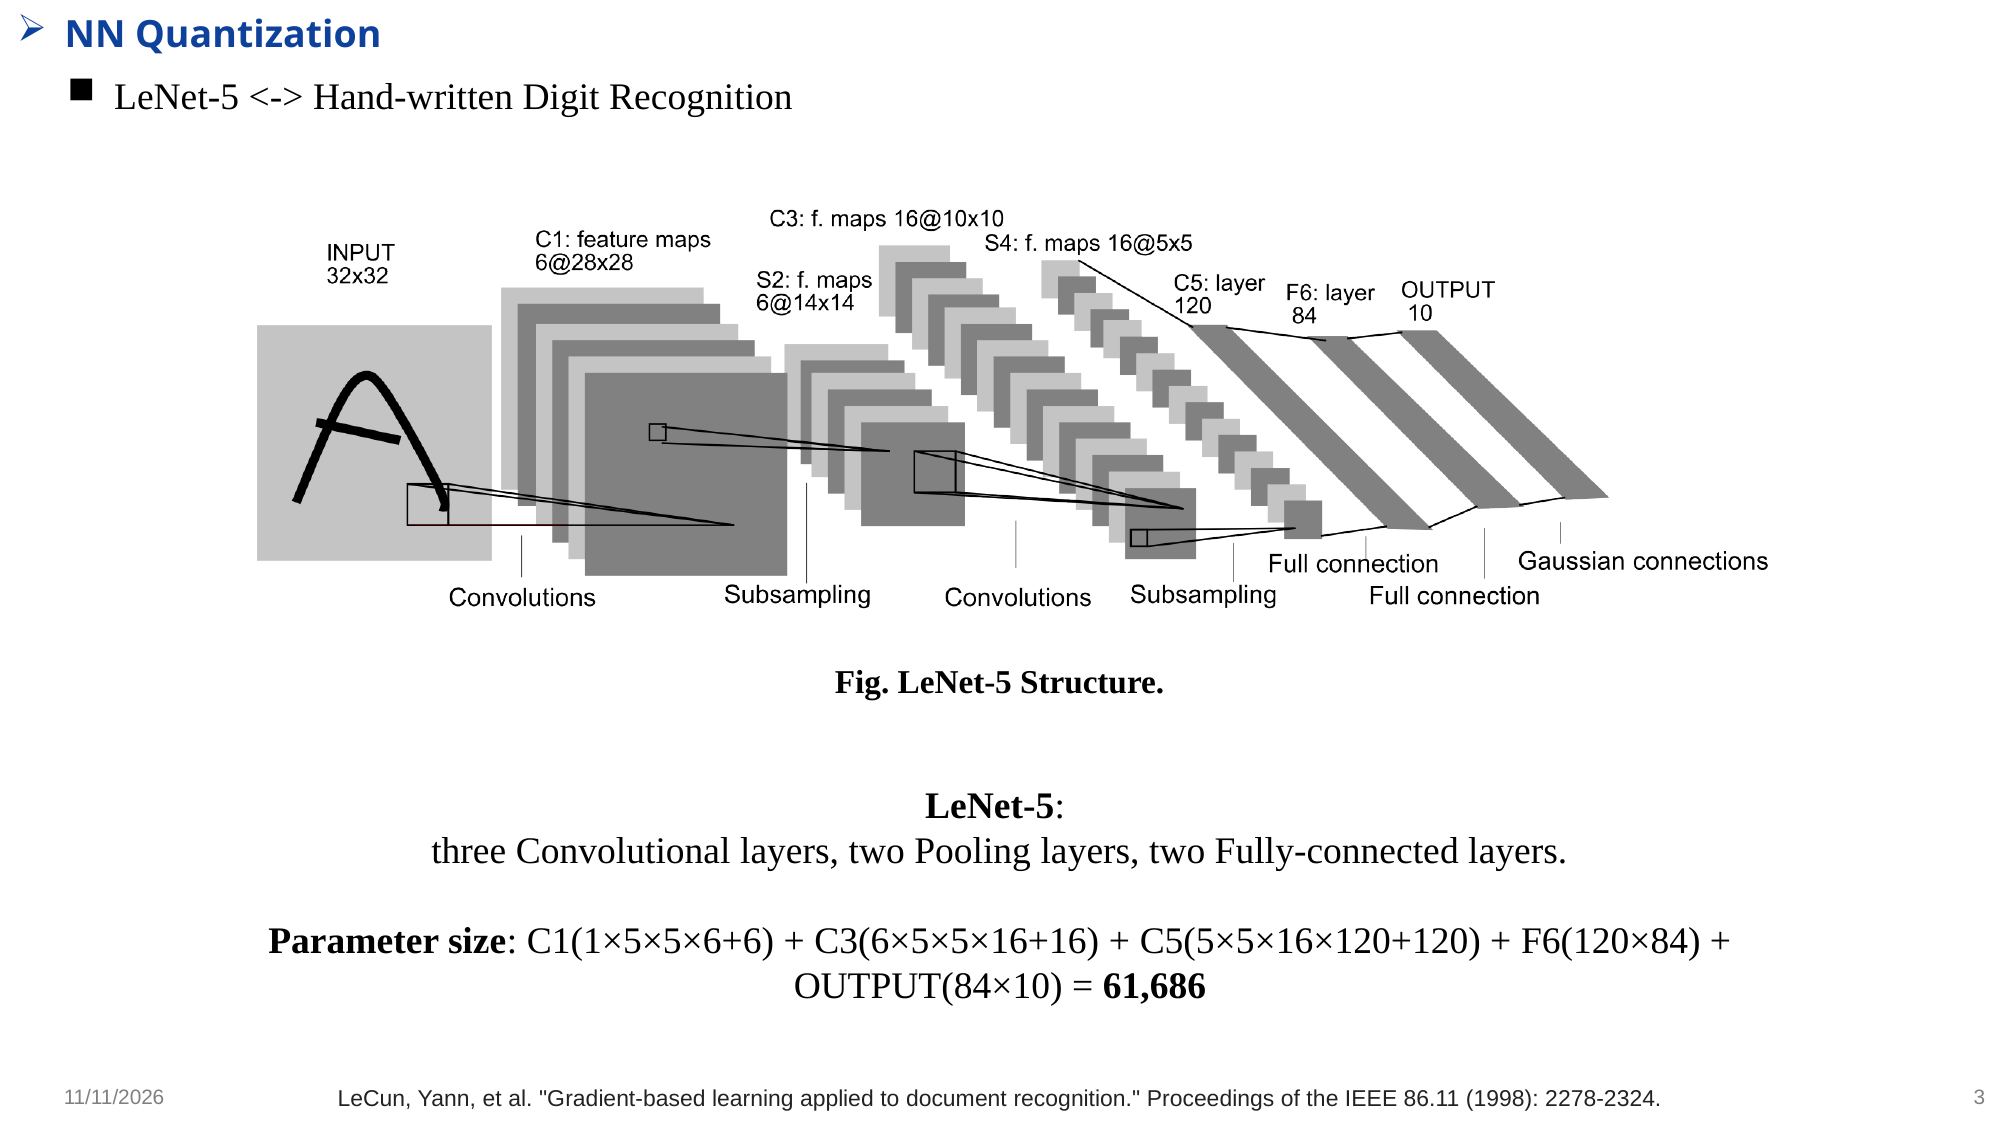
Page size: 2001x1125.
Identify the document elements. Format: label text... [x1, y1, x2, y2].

text_box LeNet-5: three Convolutional layers, two Pooling layers, two Fully-connected layers. Parameter size: C1(1×5×5×6+6) + C3(6×5×5×16+16) + C5(5×5×16×120+120) + F6(120×84) + OUTPUT(84×10) = 61,686 [158, 774, 1842, 1014]
text_box Fig. LeNet-5 Structure. [483, 652, 1517, 708]
picture [190, 181, 1810, 641]
text_box 3 [1922, 1083, 2000, 1110]
text_box LeNet-5 <-> Hand-written Digit Recognition [52, 64, 809, 125]
text_box LeCun, Yann, et al. "Gradient-based learning applied to document recognition." Proceedings of the IEEE 86.11 (1998): 2278-2324. [234, 1076, 1766, 1119]
text_box 2024/12/3 [0, 1079, 228, 1114]
text_box NN Quantization [2, 2, 397, 63]
